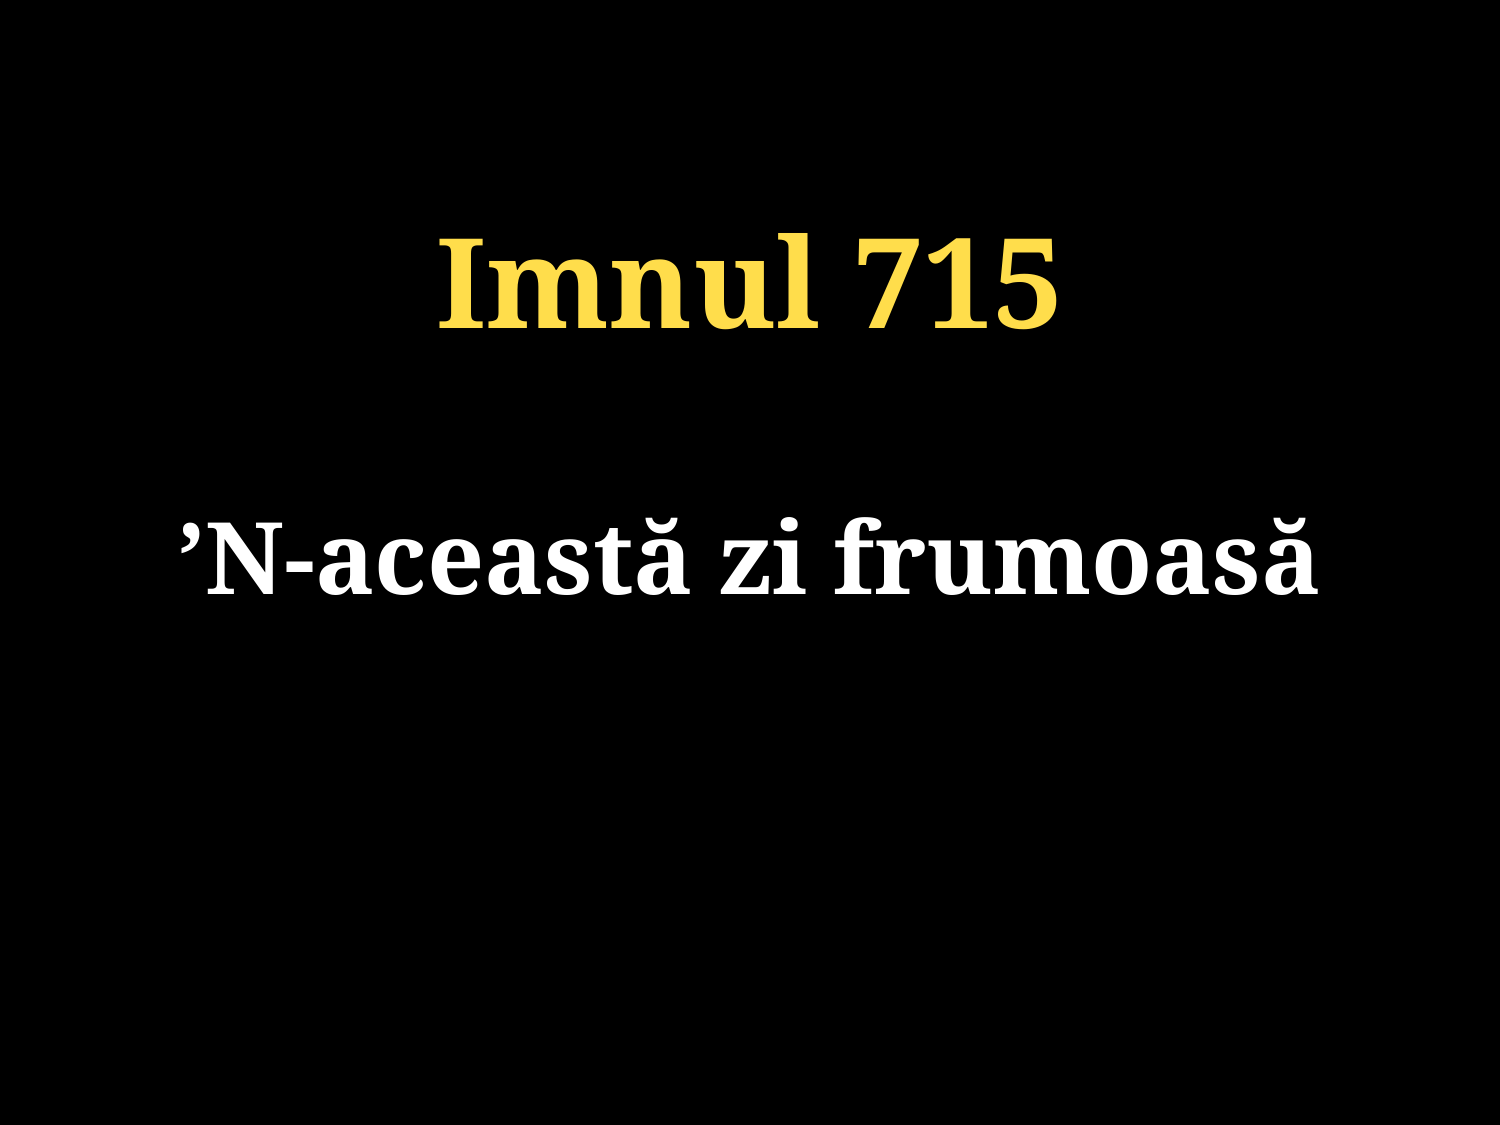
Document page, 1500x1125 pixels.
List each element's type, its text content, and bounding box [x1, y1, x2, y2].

text_box ’N-această zi frumoasă [0, 487, 1500, 623]
text_box Imnul 715 [0, 195, 1500, 361]
